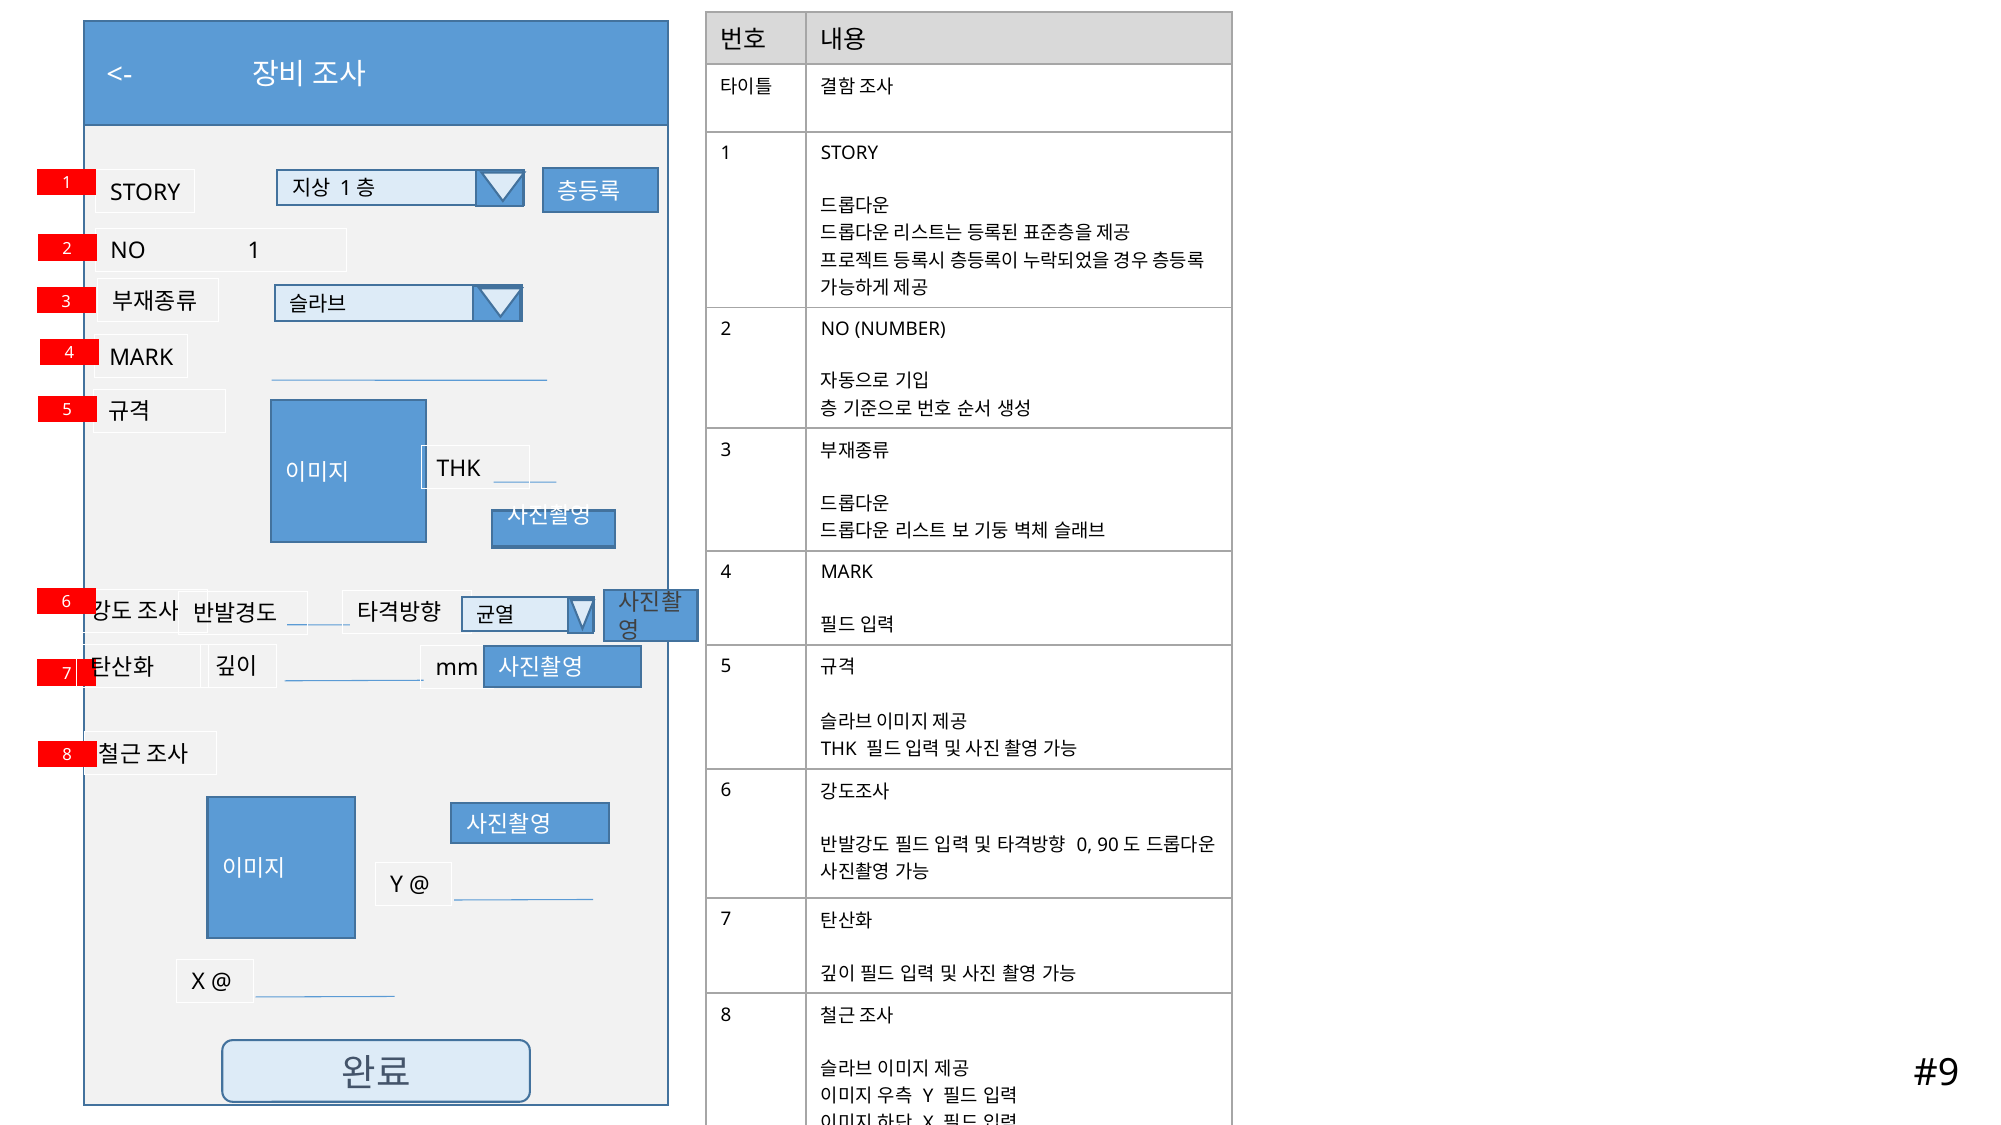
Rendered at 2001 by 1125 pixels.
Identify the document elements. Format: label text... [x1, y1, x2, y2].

text_box 탄산화 [76, 644, 209, 688]
table_header 내용 [807, 13, 1231, 63]
table_cell 7 [707, 899, 805, 992]
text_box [274, 285, 522, 322]
table_cell 6 [707, 770, 805, 897]
text_box 이미지 [206, 796, 356, 939]
text_box 1 [37, 169, 96, 195]
text_box 2 [38, 234, 97, 261]
text_box 부재종류 [97, 278, 219, 322]
table_cell 규격 슬라브 이미지 제공 THK 필드 입력 및 사진 촬영 가능 [807, 646, 1231, 768]
table_header 번호 [707, 13, 805, 63]
text_box 4 [40, 339, 99, 365]
text_box STORY [95, 169, 195, 213]
text_box #9 [1898, 1040, 1972, 1101]
table_cell 철근 조사 슬라브 이미지 제공 이미지 우측 Y 필드 입력 이미지 하단 X 필드 입력 사진 촬영 가능 [807, 994, 1231, 1125]
table_cell 결함 조사 [807, 65, 1231, 131]
text_box 규격 [93, 389, 226, 433]
text_box mm [420, 645, 494, 689]
text_box 사진촬영 [603, 589, 699, 642]
table_cell 2 [707, 308, 805, 427]
text_box 강도 조사 [75, 589, 208, 633]
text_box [276, 169, 525, 206]
text_box NO 1 [95, 228, 347, 272]
text_box MARK [94, 334, 188, 378]
table_cell 강도조사 반발강도 필드 입력 및 타격방향 0, 90도 드롭다운 사진촬영 가능 [807, 770, 1231, 897]
table_cell 부재종류 드롭다운 드롭다운 리스트 보 기둥 벽체 슬래브 [807, 429, 1231, 550]
text_box 철근 조사 [84, 731, 217, 775]
text_box 층등록 [542, 167, 659, 213]
table_cell NO (NUMBER) 자동으로 기입 층 기준으로 번호 순서 생성 [807, 308, 1231, 427]
text_box THK [421, 445, 530, 489]
text_box 8 [38, 741, 97, 767]
text_box <- 장비 조사 [83, 20, 669, 126]
text_box [83, 126, 669, 1106]
table_cell 1 [707, 133, 805, 307]
text_box Y @ [375, 862, 452, 906]
text_box X @ [176, 959, 254, 1003]
table_cell STORY 드롭다운 드롭다운 리스트는 등록된 표준층을 제공 프로젝트 등록시 층등록이 누락되었을 경우 층등록 가능하게 제공 [807, 133, 1231, 307]
text_box 사진촬영 [483, 645, 642, 688]
table_cell 8 [707, 994, 805, 1125]
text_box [461, 597, 595, 634]
text_box 완료 [221, 1039, 531, 1103]
table_cell 5 [707, 646, 805, 768]
table_cell MARK 필드 입력 [807, 552, 1231, 644]
text_box 6 [37, 588, 96, 614]
text_box 사진촬영 [491, 509, 616, 547]
table_cell 4 [707, 552, 805, 644]
text_box 반발경도 [178, 591, 308, 635]
table_cell 3 [707, 429, 805, 550]
text_box 이미지 [270, 399, 427, 543]
text_box 타격방향 [342, 590, 472, 634]
text_box 5 [38, 396, 97, 422]
table_cell 타이틀 [707, 65, 805, 131]
text_box 3 [37, 287, 96, 313]
text_box 사진촬영 [450, 802, 610, 844]
text_box 깊이 [209, 644, 277, 688]
text_box 7 [37, 659, 76, 686]
table_cell 탄산화 깊이 필드 입력 및 사진 촬영 가능 [807, 899, 1231, 992]
